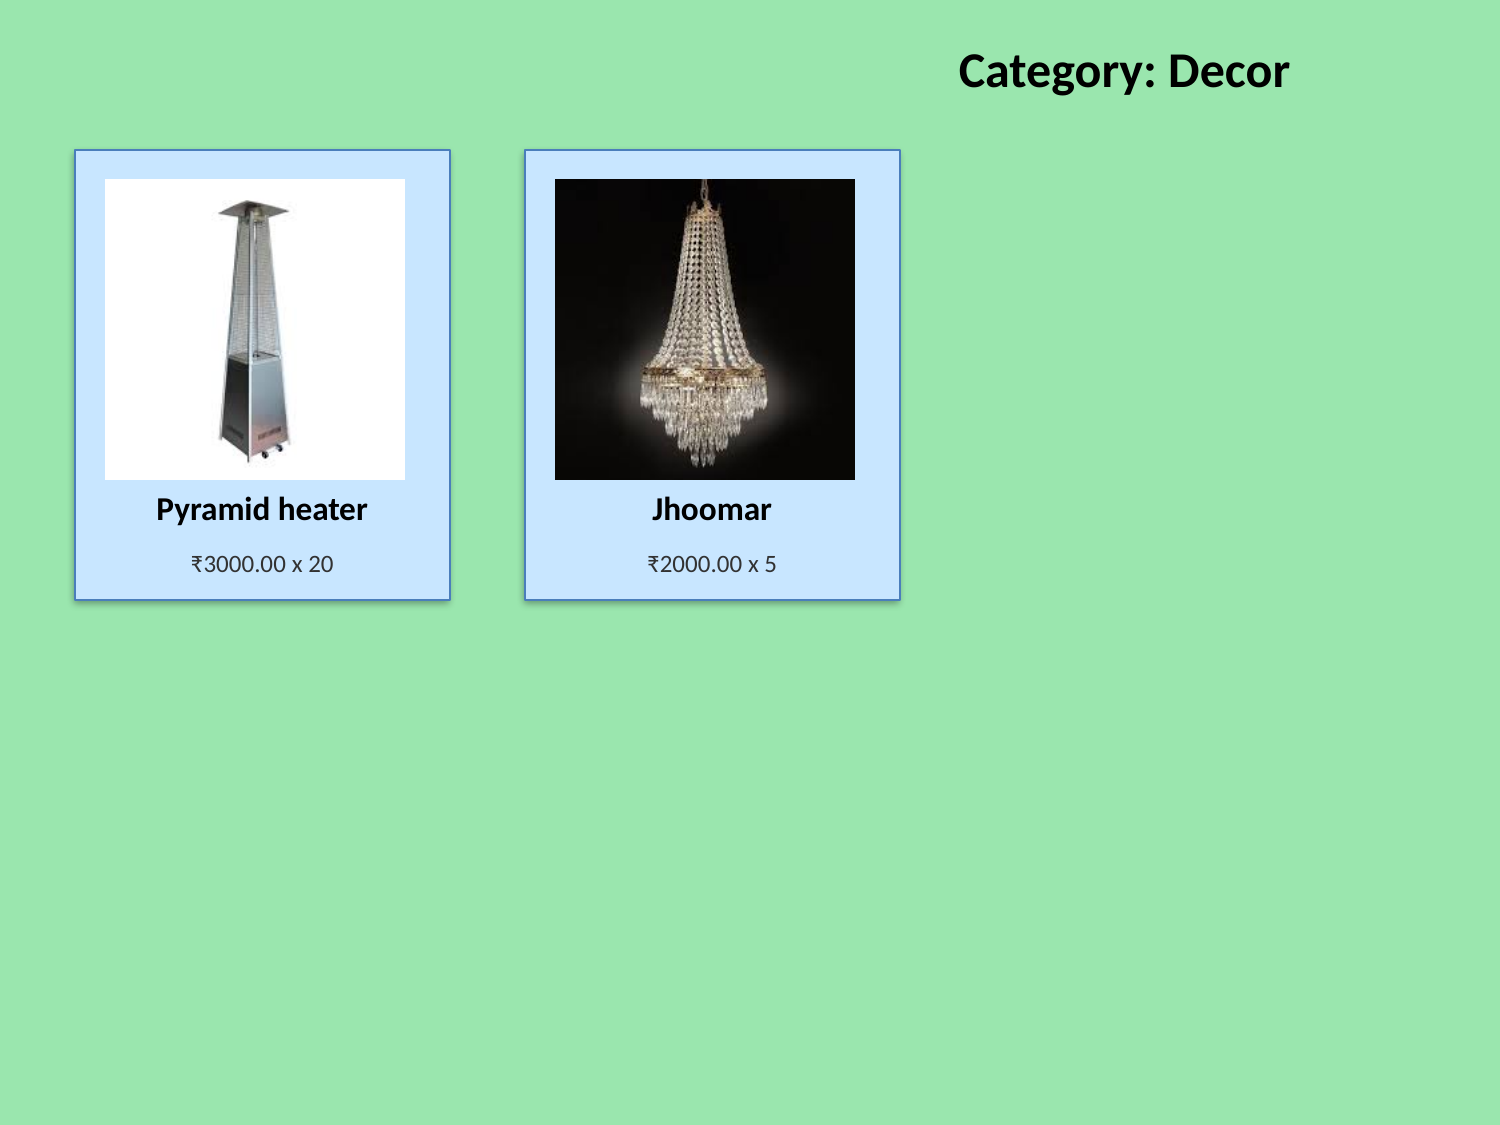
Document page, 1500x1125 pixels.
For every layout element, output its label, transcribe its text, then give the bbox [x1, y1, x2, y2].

text_box Pyramid heater [141, 489, 384, 535]
text_box Jhoomar [637, 489, 788, 535]
text_box [524, 149, 901, 601]
text_box ₹3000.00 x 20 [175, 539, 349, 585]
text_box [74, 149, 451, 601]
text_box ₹2000.00 x 5 [632, 539, 793, 585]
picture [554, 179, 856, 481]
picture [104, 179, 406, 481]
text_box Category: Decor [944, 29, 1306, 105]
